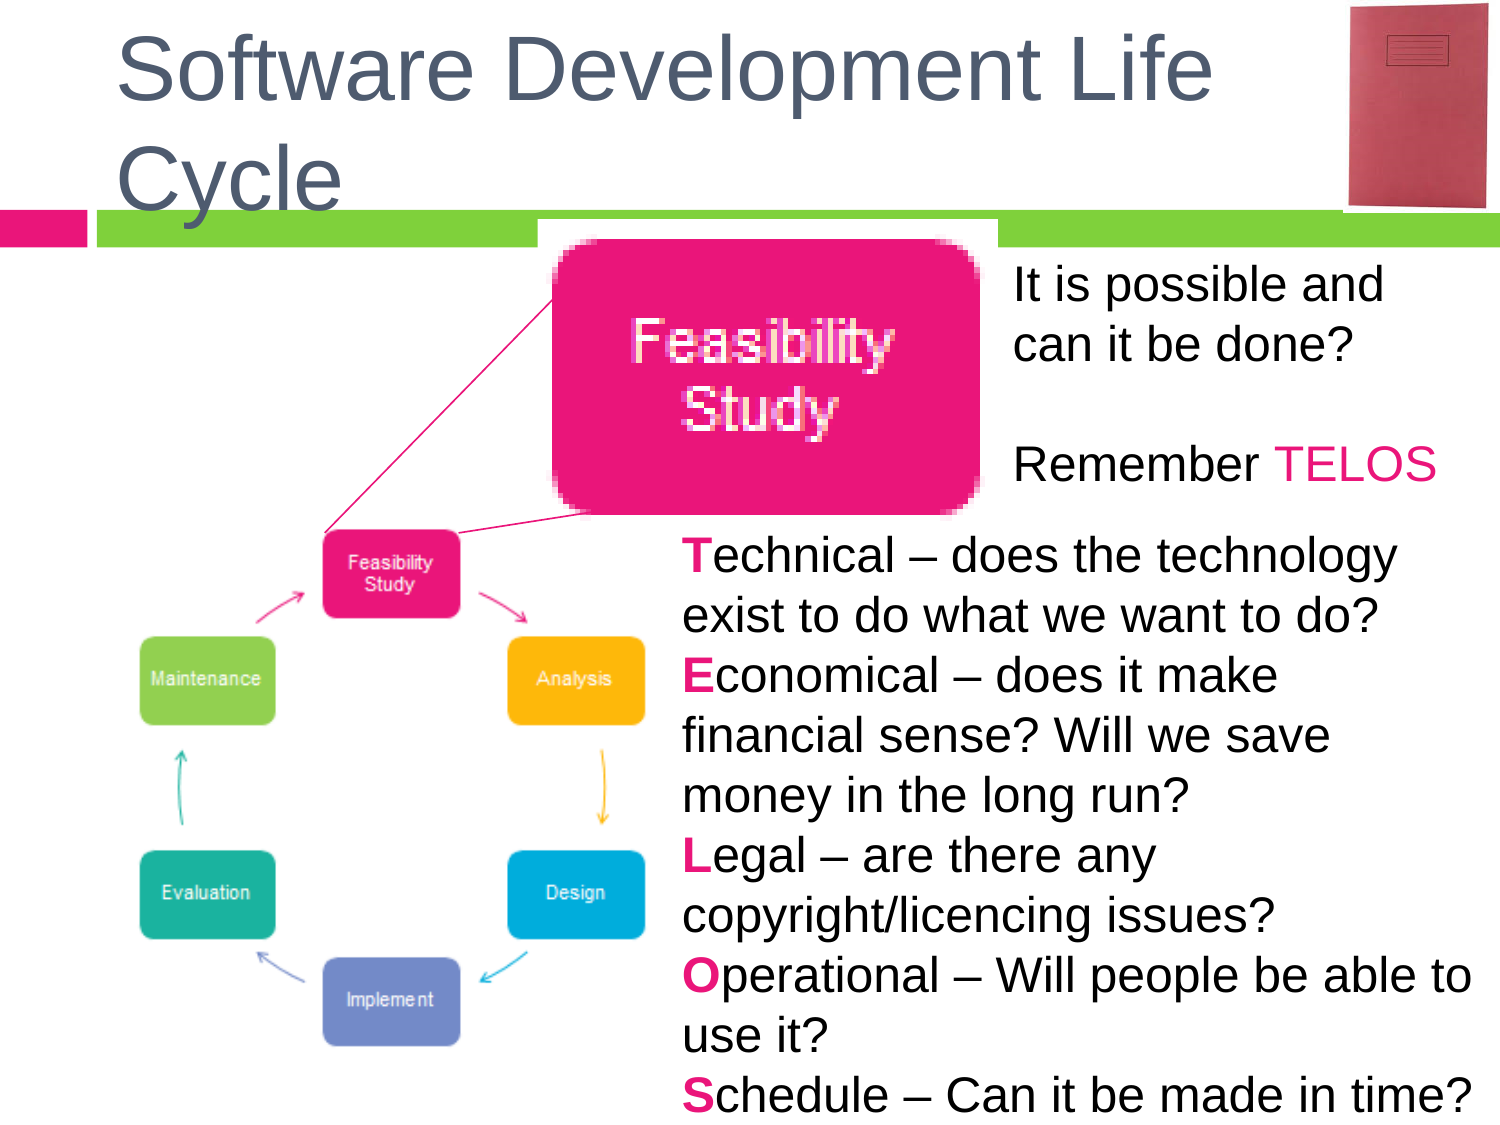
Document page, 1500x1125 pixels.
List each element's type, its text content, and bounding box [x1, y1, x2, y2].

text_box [458, 456, 951, 533]
picture [1343, 0, 1500, 213]
picture [123, 219, 999, 1071]
title Software Development Life Cycle [100, 37, 1343, 200]
text_box It is possible and can it be done? Remember TELOS [999, 243, 1491, 501]
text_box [324, 290, 561, 533]
text_box Technical – does the technology exist to do what we want to do? Economical – does it make financial sense? Will we save money in the long run? Legal – are there any copyright/licencing issues? Operational – Will people be able to use it? Schedule – Can it be made in time? [667, 515, 1491, 1125]
